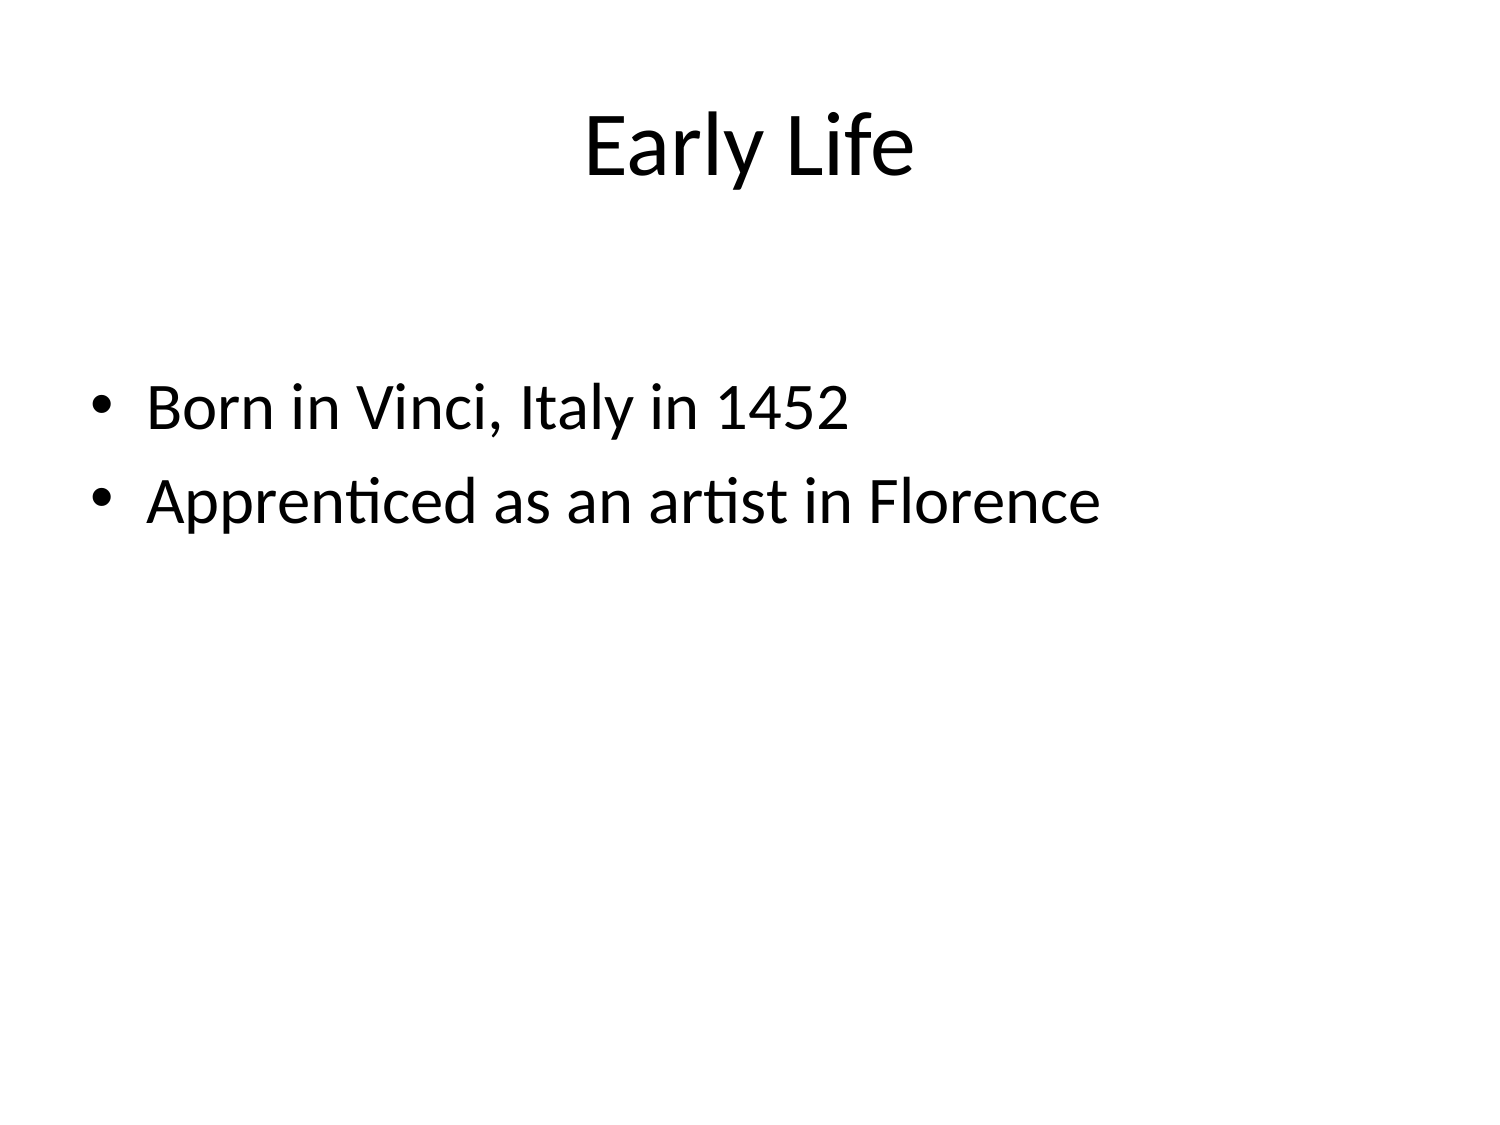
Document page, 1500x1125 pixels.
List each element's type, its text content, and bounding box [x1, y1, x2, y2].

list Born in Vinci, Italy in 1452 Apprenticed as an artist in Florence [75, 262, 1425, 1005]
title Early Life [75, 45, 1425, 233]
